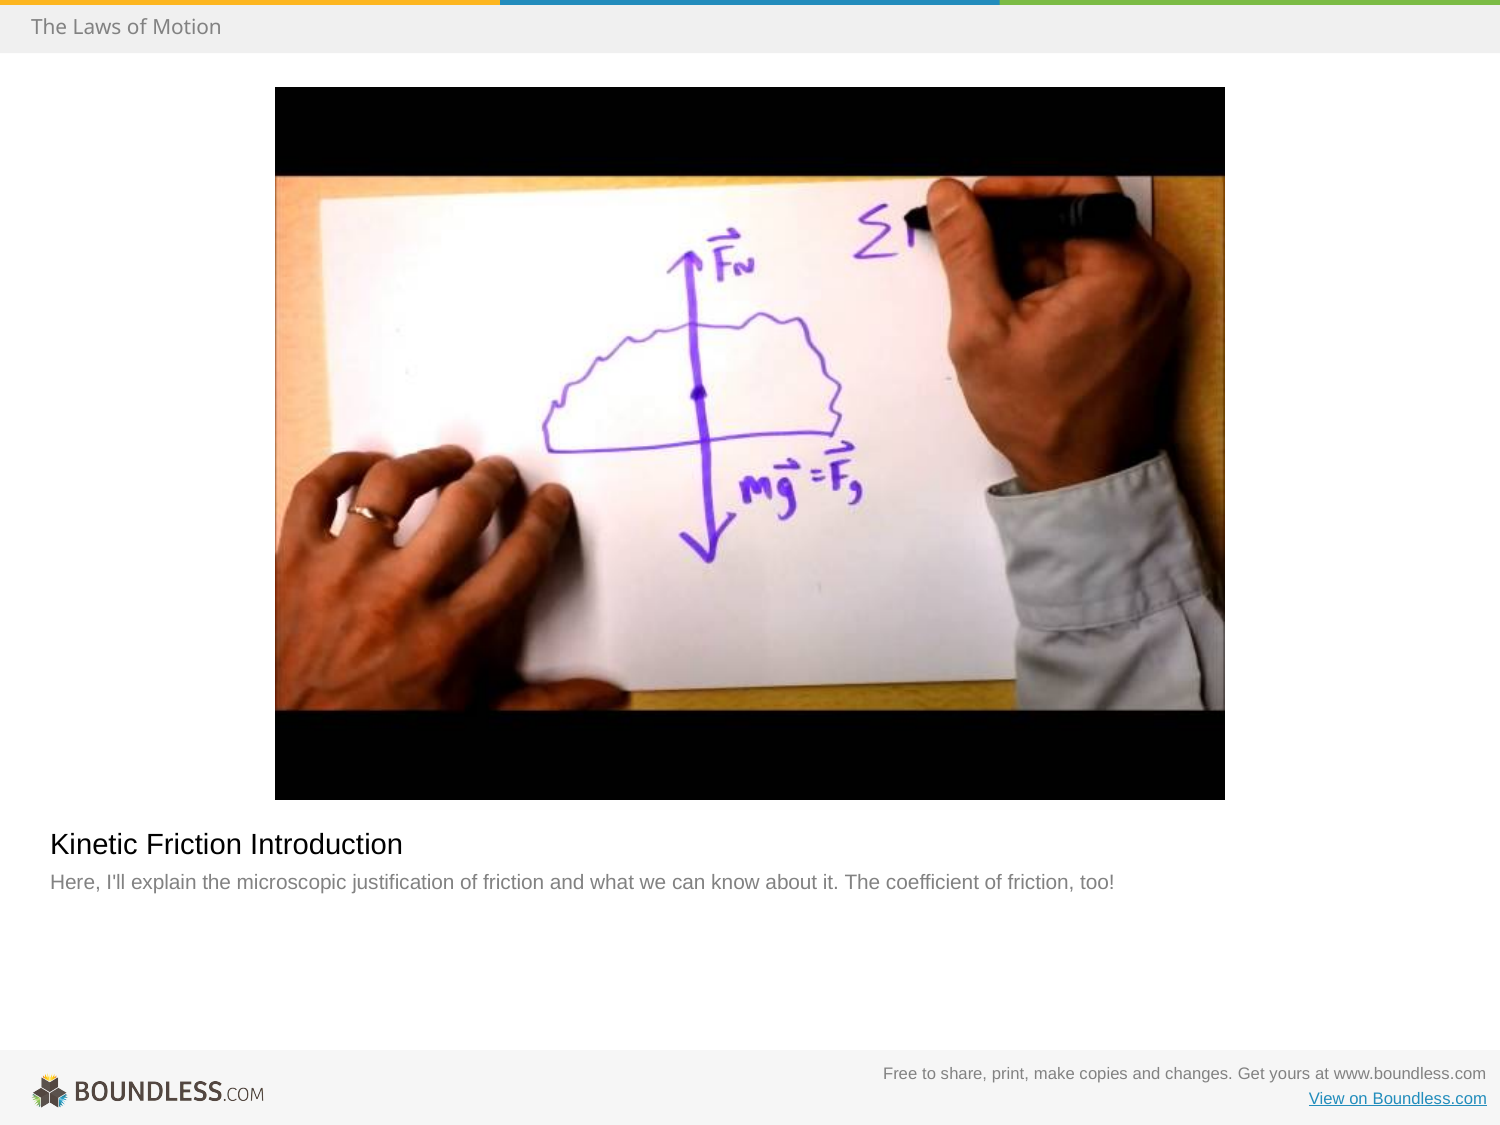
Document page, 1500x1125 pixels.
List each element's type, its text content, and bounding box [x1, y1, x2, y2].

text_box Free to share, print, make copies and changes. Get yours at www.boundless.com [649, 1062, 1488, 1087]
picture [30, 1072, 265, 1109]
list Kinetic Friction Introduction Here, I'll explain the microscopic justification of friction and what we can know about it. The coefficient of friction, too! [50, 825, 1450, 1038]
text_box View on Boundless.com [274, 1087, 1488, 1125]
picture [274, 87, 1226, 801]
text_box [0, 1050, 1500, 1125]
text_box [0, 2, 1500, 54]
text_box The Laws of Motion [31, 13, 1475, 38]
